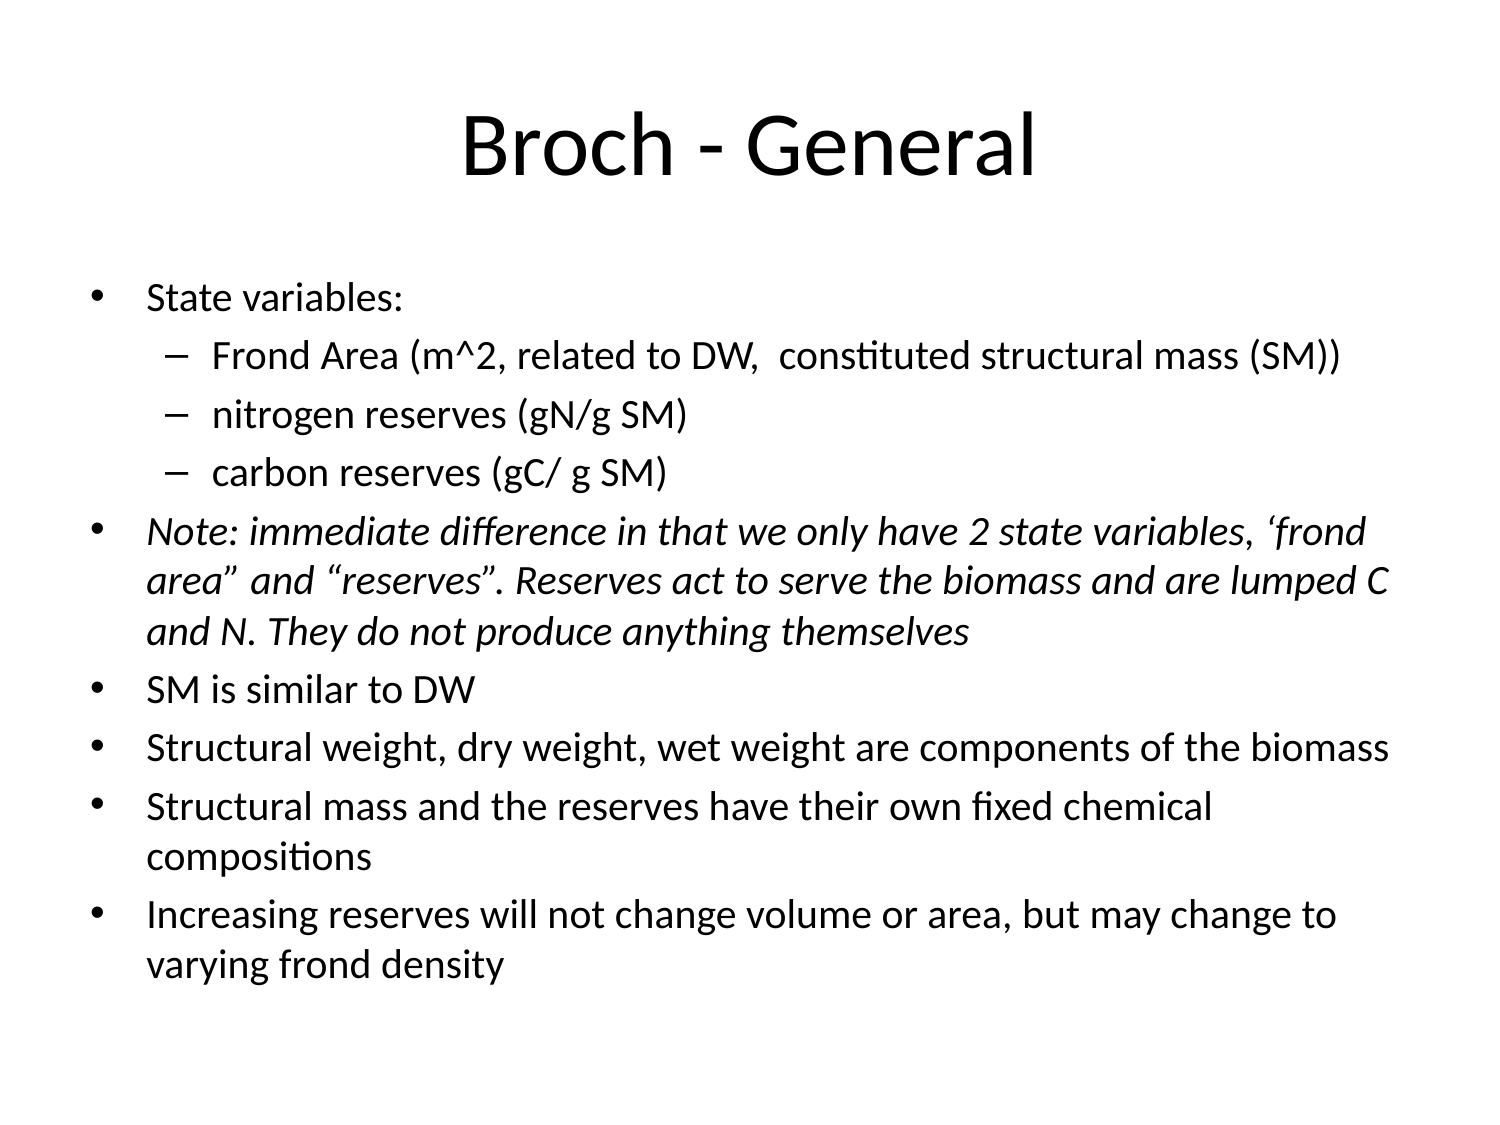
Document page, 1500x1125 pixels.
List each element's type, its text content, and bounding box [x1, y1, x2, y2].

list State variables: Frond Area (m^2, related to DW, constituted structural mass (SM)) nitrogen reserves (gN/g SM) carbon reserves (gC/ g SM) Note: immediate difference in that we only have 2 state variables, ‘frond area” and “reserves”. Reserves act to serve the biomass and are lumped C and N. They do not produce anything themselves SM is similar to DW Structural weight, dry weight, wet weight are components of the biomass Structural mass and the reserves have their own fixed chemical compositions Increasing reserves will not change volume or area, but may change to varying frond density [75, 262, 1425, 1005]
title Broch - General [75, 45, 1425, 233]
